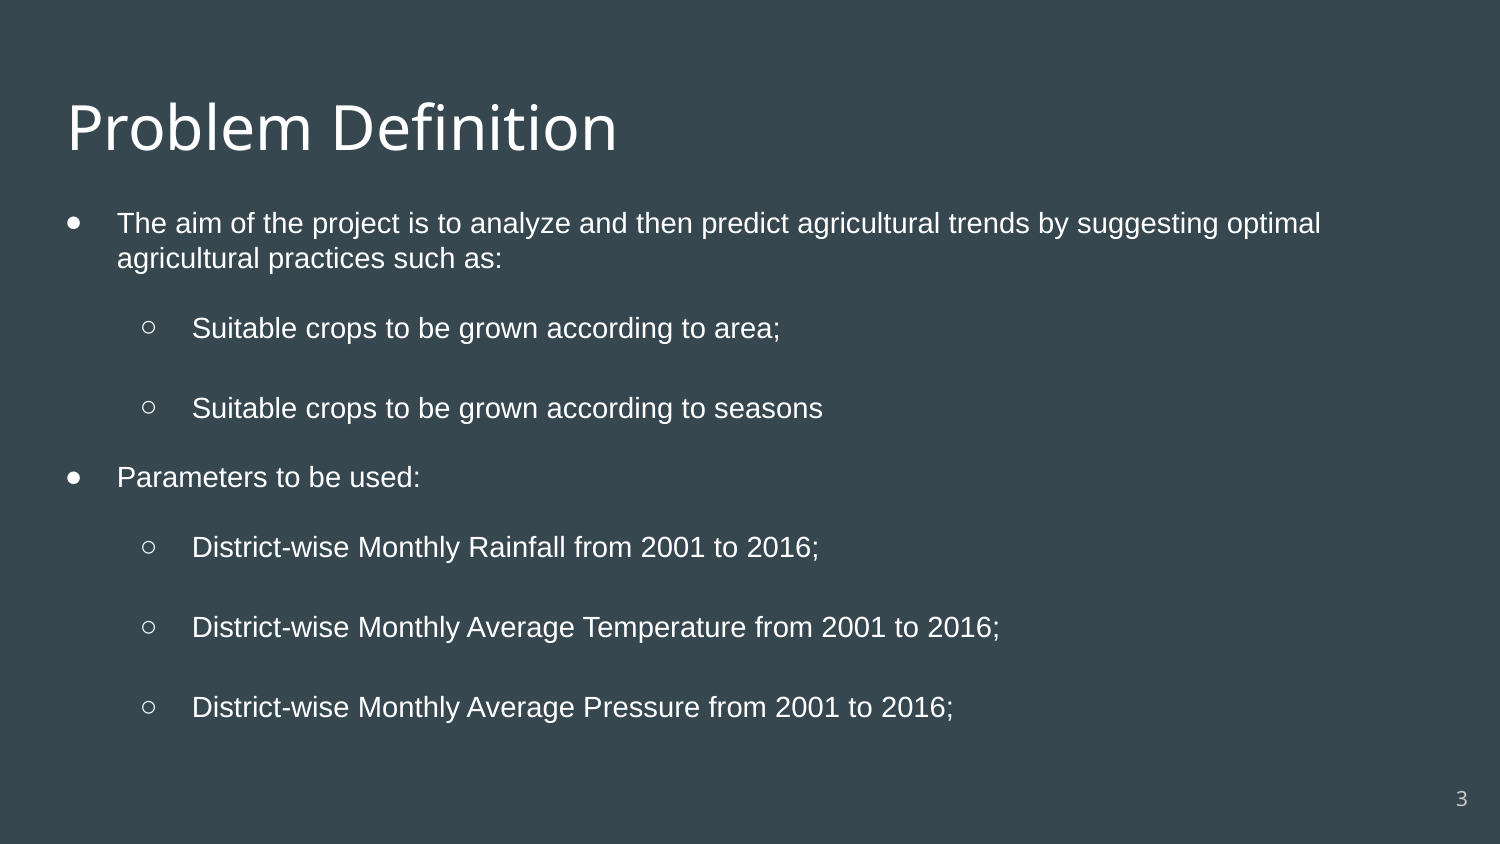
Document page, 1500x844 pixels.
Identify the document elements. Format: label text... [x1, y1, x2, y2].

list The aim of the project is to analyze and then predict agricultural trends by suggesting optimal agricultural practices such as: Suitable crops to be grown according to area; Suitable crops to be grown according to seasons Parameters to be used: District-wise Monthly Rainfall from 2001 to 2016; District-wise Monthly Average Temperature from 2001 to 2016; District-wise Monthly Average Pressure from 2001 to 2016; [26, 189, 1425, 750]
title Problem Definition [51, 72, 1449, 167]
slide_number ‹#› [1392, 767, 1483, 833]
